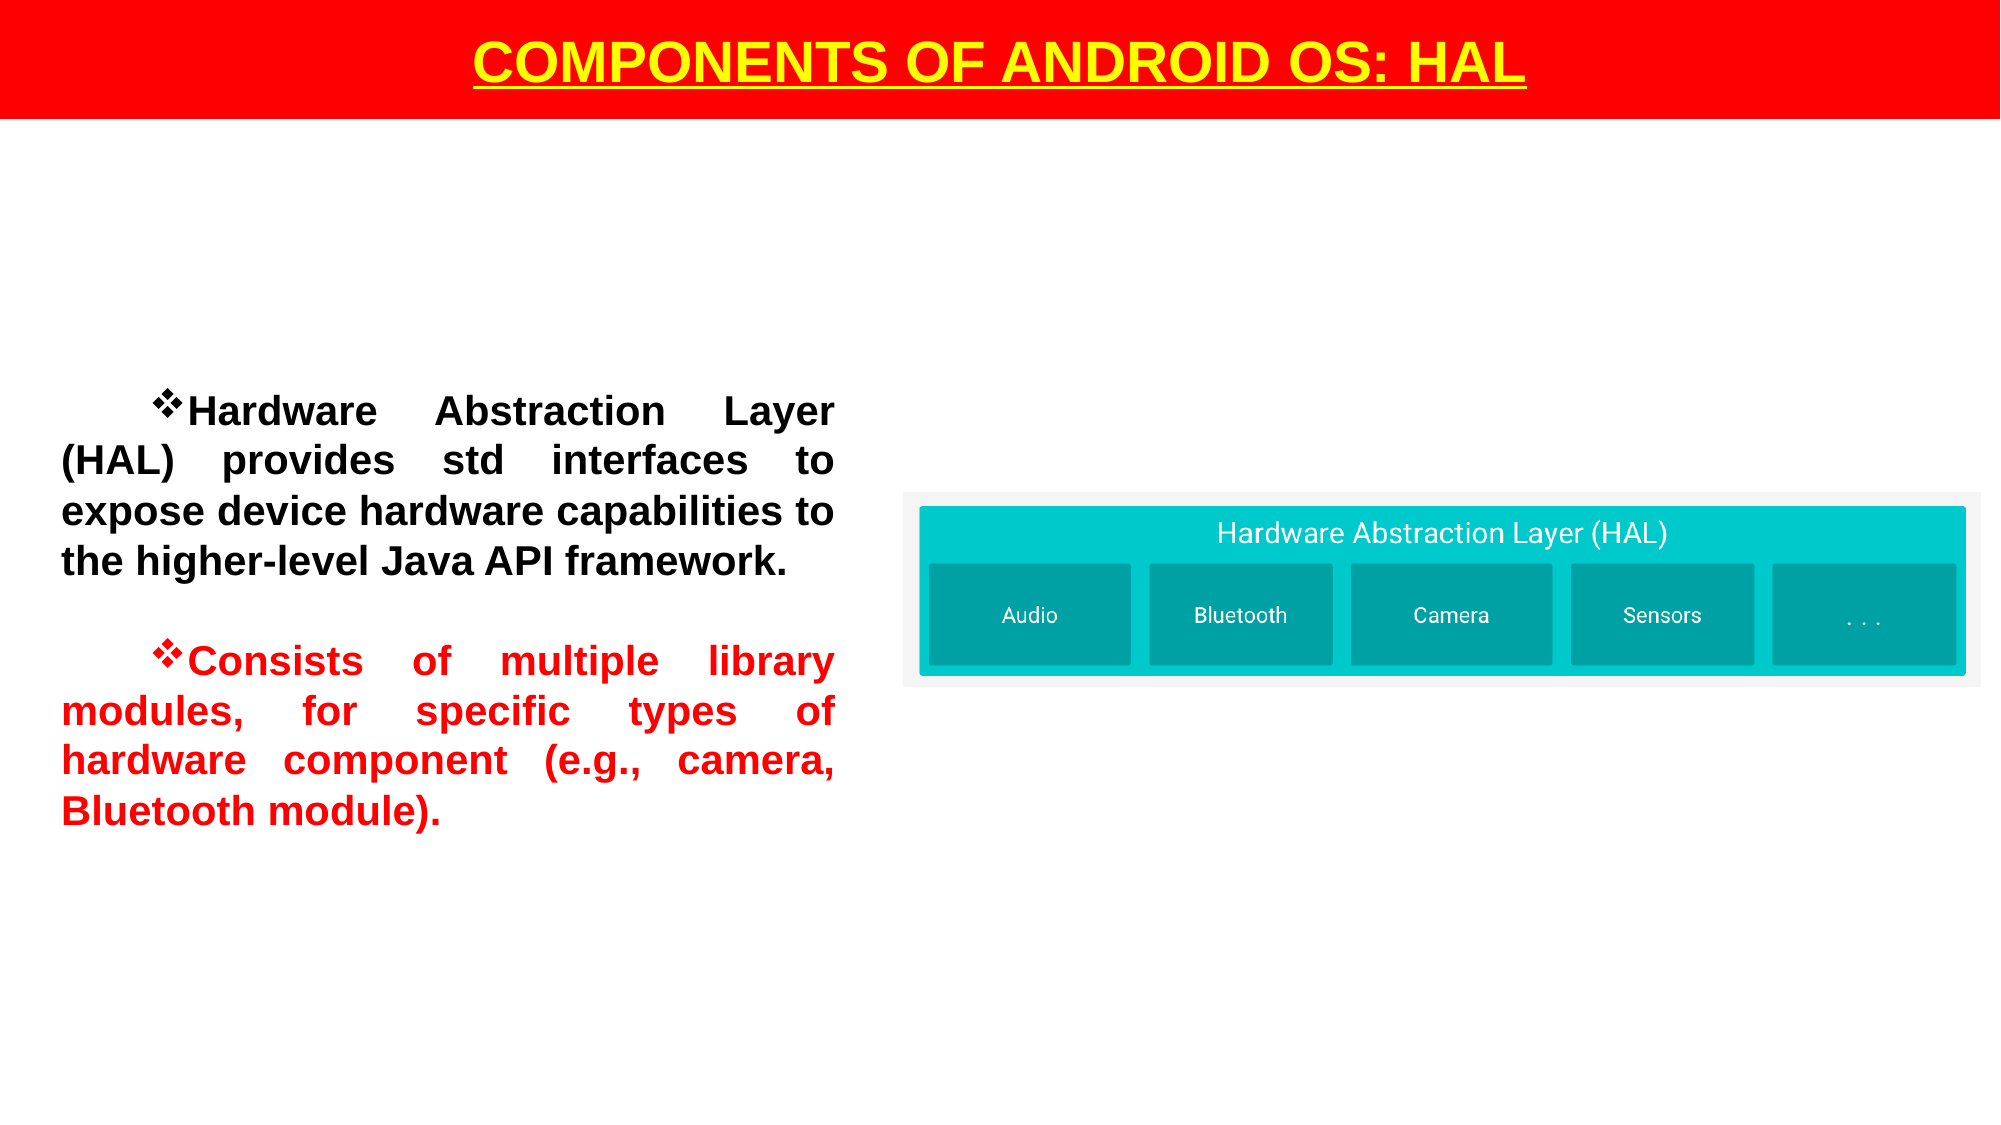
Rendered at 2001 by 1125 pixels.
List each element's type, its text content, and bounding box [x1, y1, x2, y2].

text_box COMPONENTS OF ANDROID OS: HAL [0, 0, 2000, 120]
text_box Hardware Abstraction Layer (HAL) provides std interfaces to expose device hardware capabilities to the higher-level Java API framework. Consists of multiple library modules, for specific types of hardware component (e.g., camera, Bluetooth module). [45, 375, 851, 842]
picture [902, 491, 1981, 687]
